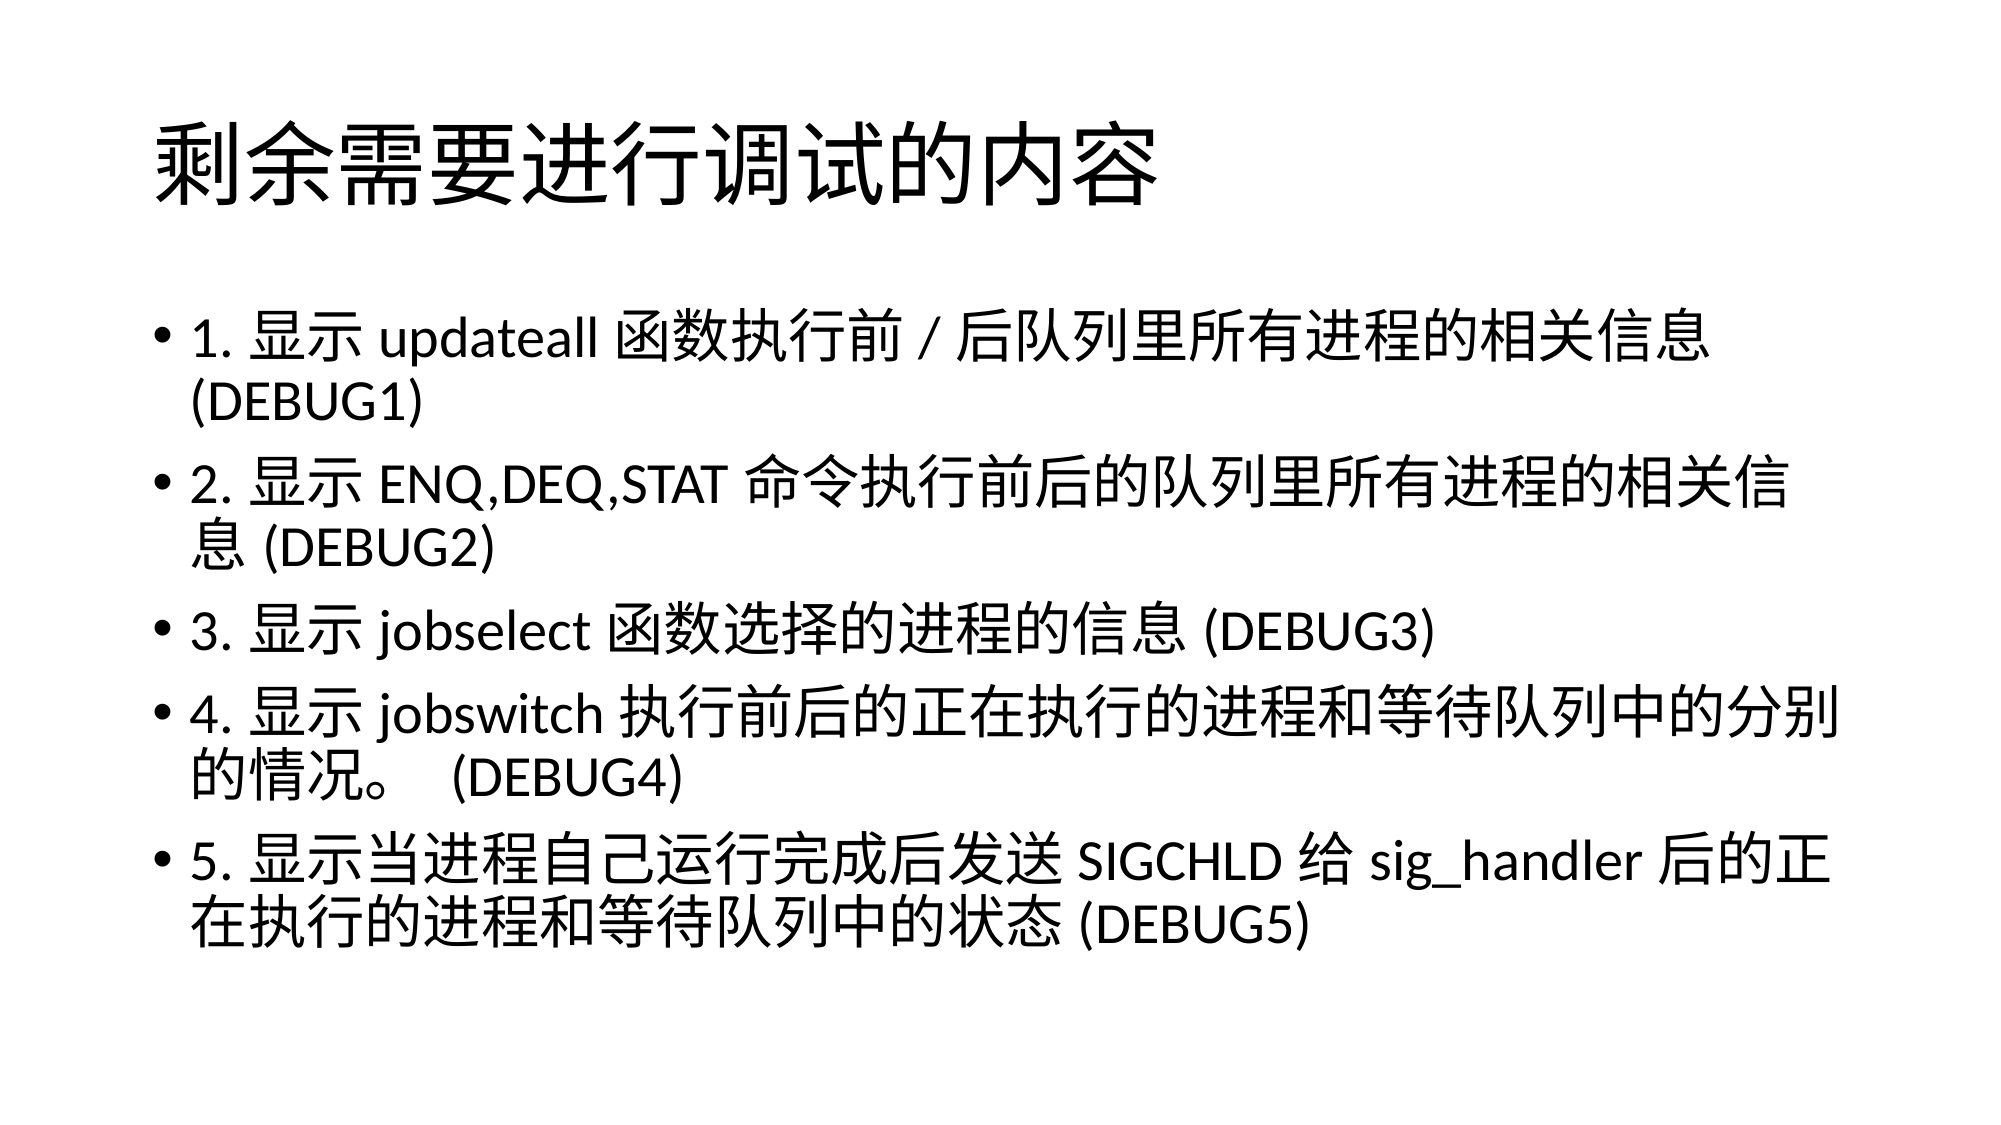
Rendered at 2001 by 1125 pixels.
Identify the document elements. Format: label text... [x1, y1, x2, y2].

list 1.显示updateall函数执行前/后队列里所有进程的相关信息(DEBUG1) 2.显示ENQ,DEQ,STAT命令执行前后的队列里所有进程的相关信息(DEBUG2) 3.显示jobselect函数选择的进程的信息(DEBUG3) 4.显示jobswitch执行前后的正在执行的进程和等待队列中的分别的情况。 (DEBUG4) 5.显示当进程自己运行完成后发送SIGCHLD给sig_handler后的正在执行的进程和等待队列中的状态(DEBUG5) [137, 299, 1863, 1014]
title 剩余需要进行调试的内容 [137, 59, 1863, 278]
